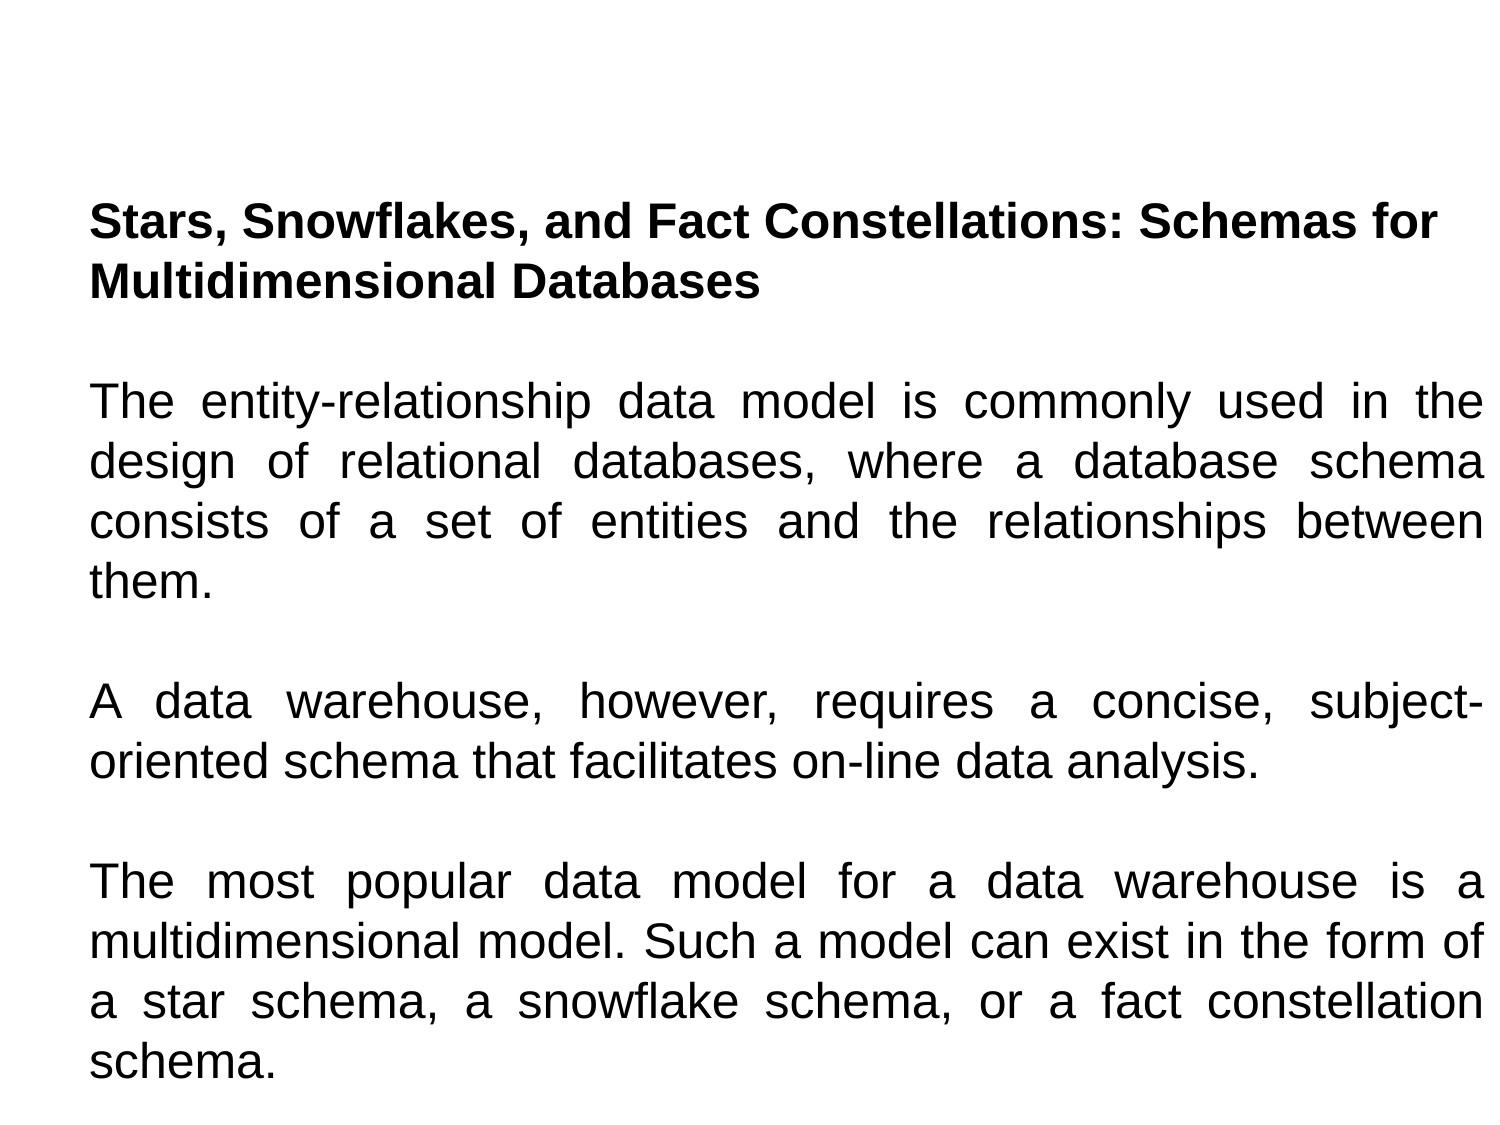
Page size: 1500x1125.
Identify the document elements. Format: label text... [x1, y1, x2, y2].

text_box Stars, Snowﬂakes, and Fact Constellations: Schemas for Multidimensional Databases The entity-relationship data model is commonly used in the design of relational databases, where a database schema consists of a set of entities and the relationships between them. A data warehouse, however, requires a concise, subject-oriented schema that facilitates on-line data analysis. The most popular data model for a data warehouse is a multidimensional model. Such a model can exist in the form of a star schema, a snowﬂake schema, or a fact constellation schema. [74, 181, 1500, 1096]
